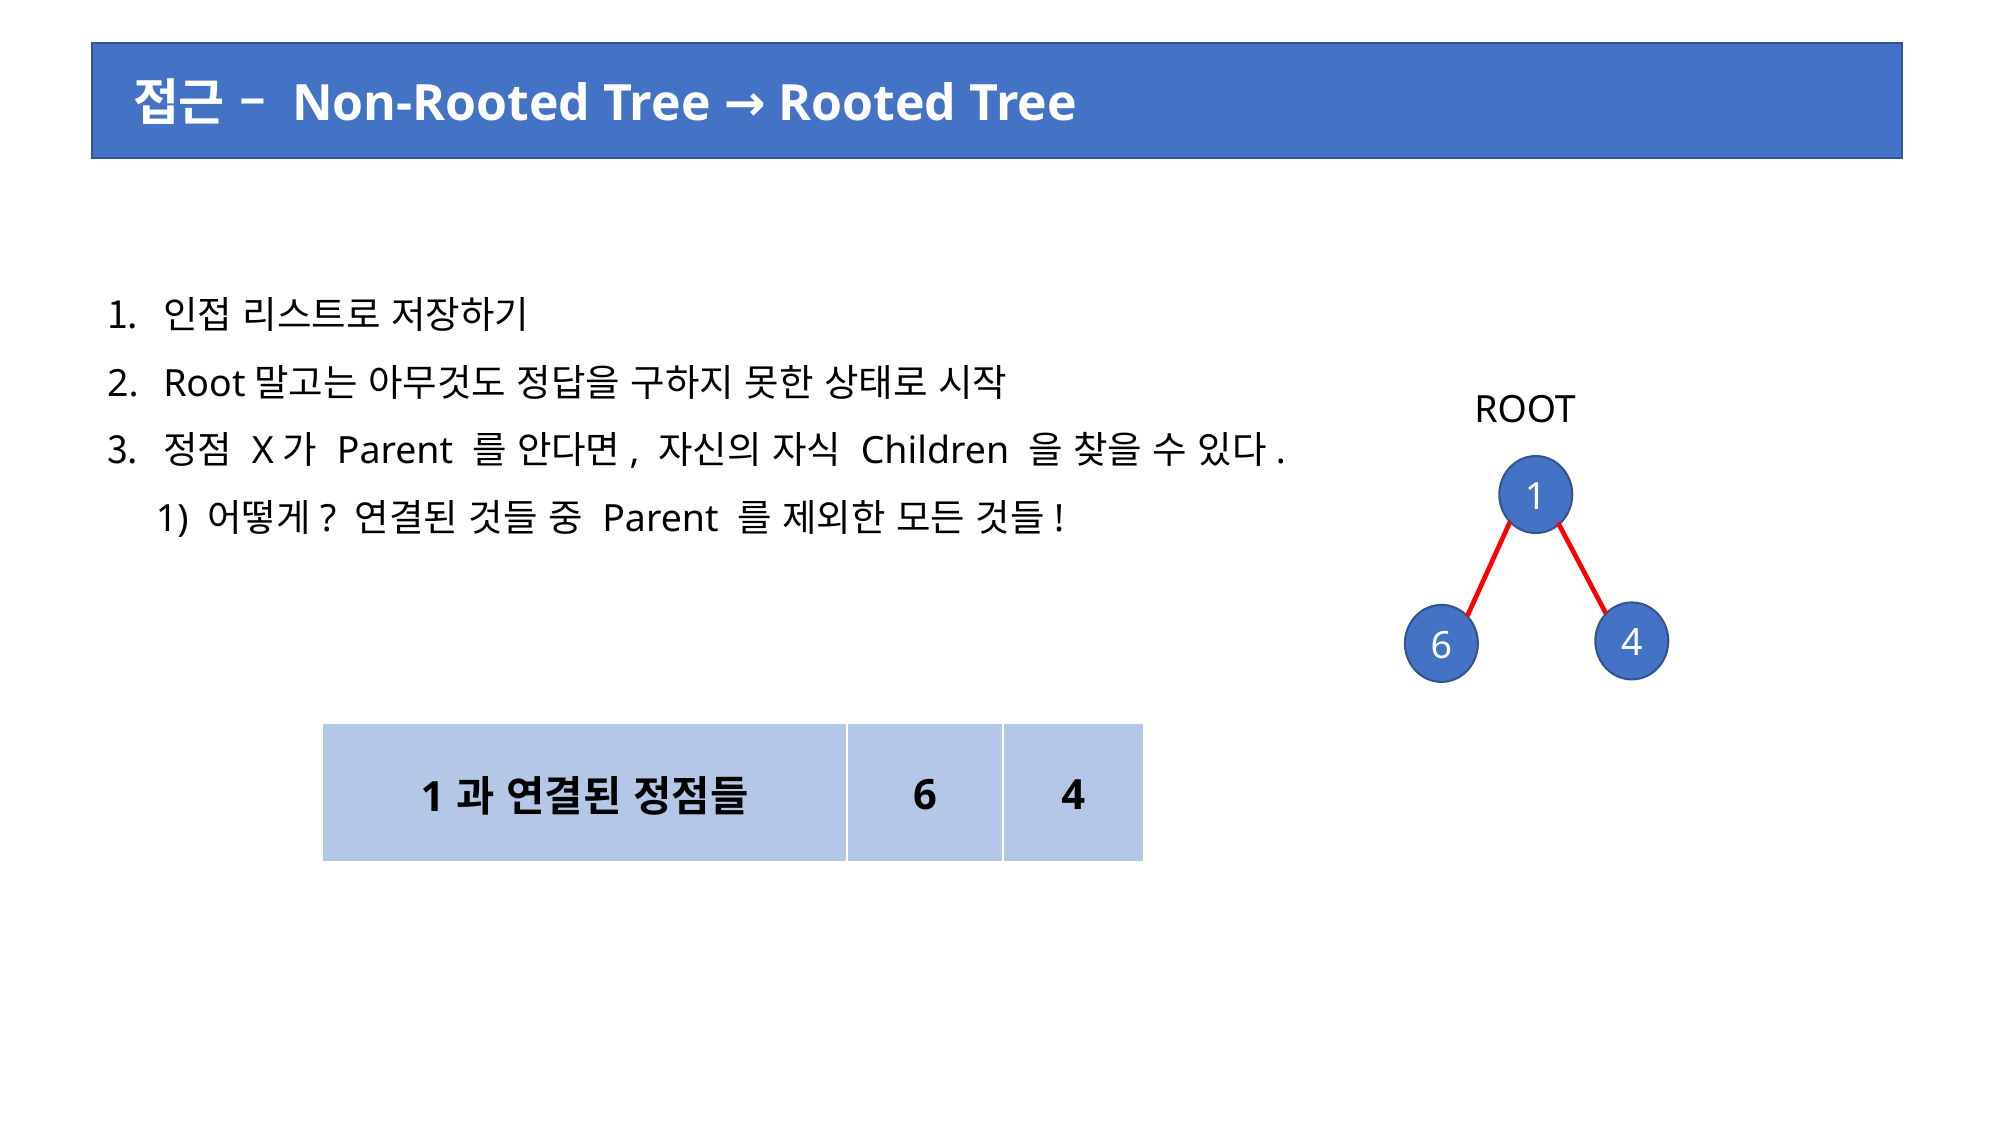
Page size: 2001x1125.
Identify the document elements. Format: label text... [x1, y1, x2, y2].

text_box ROOT [1459, 377, 1612, 438]
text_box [1557, 522, 1606, 614]
text_box 4 [1594, 601, 1670, 681]
table_header 4 [1004, 724, 1143, 861]
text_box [1467, 521, 1510, 617]
text_box 인접 리스트로 저장하기 Root말고는 아무것도 정답을 구하지 못한 상태로 시작 정점 X가 Parent 를 안다면, 자신의 자식 Children 을 찾을 수 있다. 1) 어떻게? 연결된 것들 중 Parent 를 제외한 모든 것들! [92, 261, 1302, 546]
text_box 접근 – Non-Rooted Tree → Rooted Tree [91, 42, 1903, 159]
table_header 6 [848, 724, 1002, 861]
table_header 1과 연결된 정점들 [323, 724, 846, 861]
text_box 1 [1498, 454, 1574, 535]
text_box 6 [1403, 603, 1479, 683]
